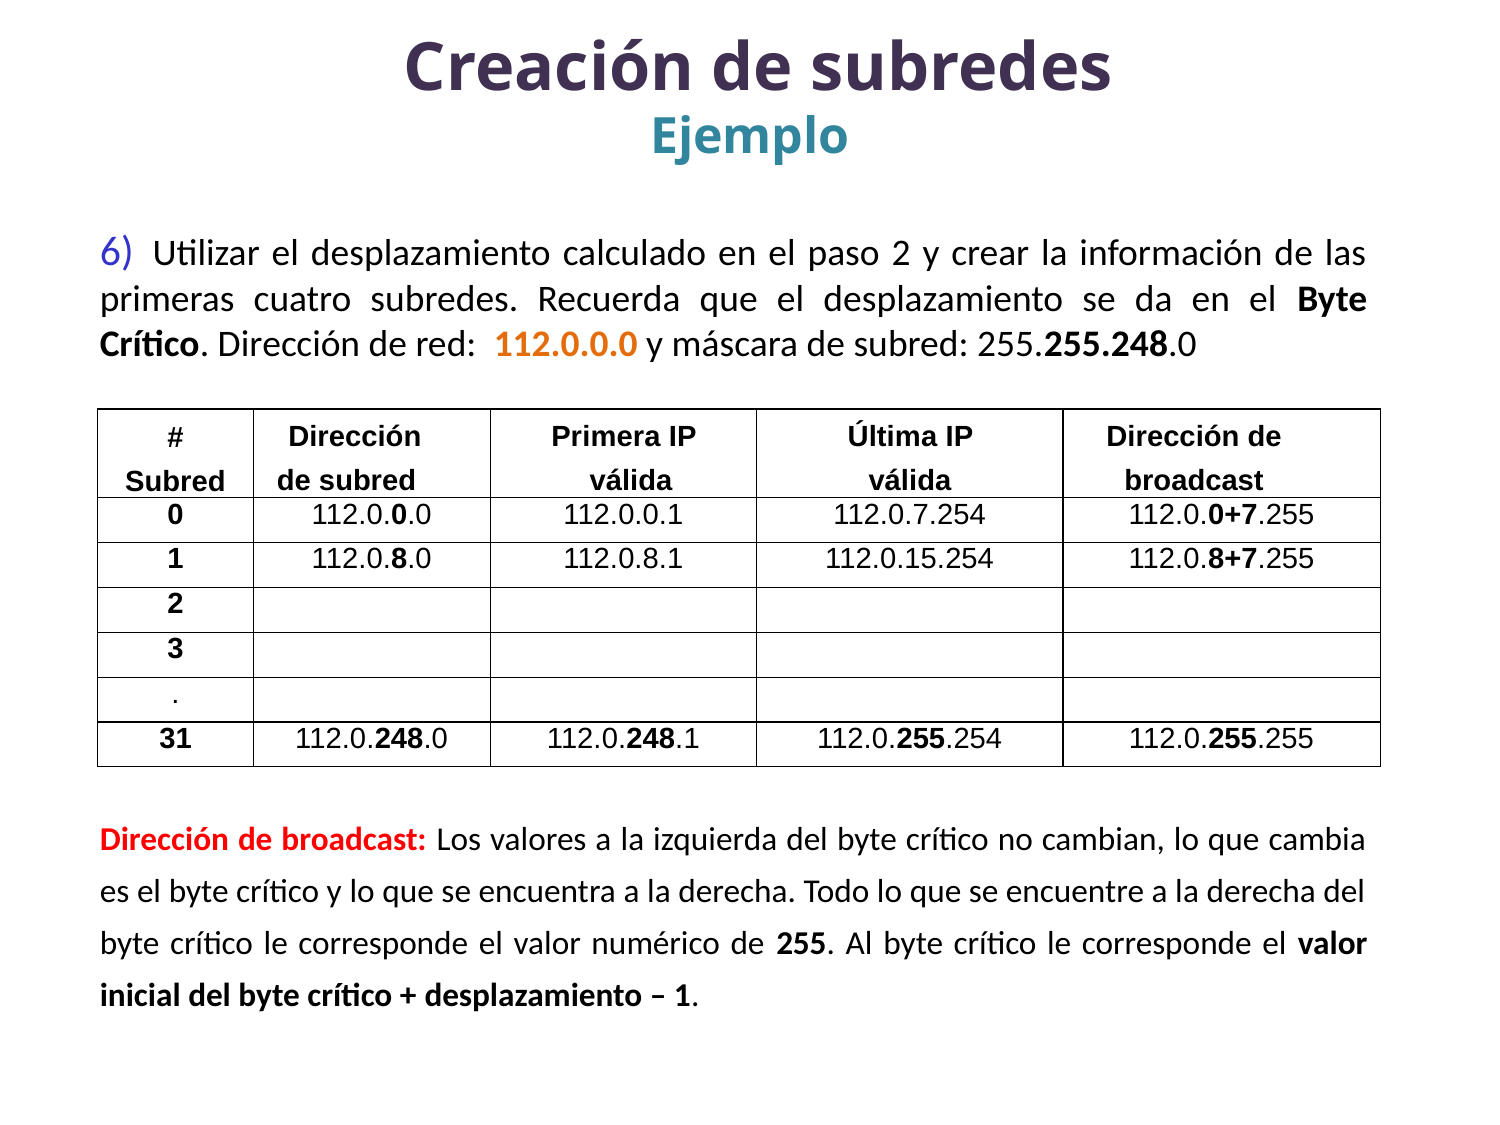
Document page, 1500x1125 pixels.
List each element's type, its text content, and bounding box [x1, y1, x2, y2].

table_cell [757, 588, 1062, 632]
text_box Creación de subredes Ejemplo [14, 0, 1486, 188]
table_cell 3 [98, 633, 253, 677]
table_cell 112.0.15.254 [757, 543, 1062, 587]
table_cell 112.0.7.254 [757, 498, 1062, 542]
table_cell 112.0.248.1 [491, 723, 756, 766]
table_cell 112.0.8.1 [491, 543, 756, 587]
table_cell [491, 633, 756, 677]
table_cell [254, 588, 490, 632]
table_header Dirección de broadcast [1064, 410, 1380, 497]
text_box 6) Utilizar el desplazamiento calculado en el paso 2 y crear la información de las primeras cuatro subredes. Recuerda que el desplazamiento se da en el Byte Crítico. Dirección de red: 112.0.0.0 y máscara de subred: 255.255.248.0 [97, 224, 1381, 365]
table_cell [254, 633, 490, 677]
table_cell 1 [98, 543, 253, 587]
table_cell [254, 678, 490, 721]
table_cell 112.0.0+7.255 [1064, 498, 1380, 542]
text_box Dirección de broadcast: Los valores a la izquierda del byte crítico no cambian, lo que cambia es el byte crítico y lo que se encuentra a la derecha. Todo lo que se encuentre a la derecha del byte crítico le corresponde el valor numérico de 255. Al byte crítico le corresponde el valor inicial del byte crítico + desplazamiento – 1. [97, 804, 1381, 1014]
table_cell [1064, 588, 1380, 632]
table_header Última IP válida [757, 410, 1062, 497]
table_cell [491, 588, 756, 632]
table_cell [1064, 633, 1380, 677]
table_cell 112.0.8+7.255 [1064, 543, 1380, 587]
table_cell 112.0.248.0 [254, 723, 490, 766]
table_cell [1064, 678, 1380, 721]
table_header Dirección de subred [254, 410, 490, 497]
table_cell [491, 678, 756, 721]
table_cell 112.0.0.1 [491, 498, 756, 542]
table_cell 112.0.0.0 [254, 498, 490, 542]
table_cell 0 [98, 498, 253, 542]
table_cell [757, 678, 1062, 721]
table_cell . [98, 678, 253, 721]
table_cell 2 [98, 588, 253, 632]
table_cell [757, 633, 1062, 677]
table_cell 31 [98, 723, 253, 766]
table_cell 112.0.8.0 [254, 543, 490, 587]
table_cell 112.0.255.254 [757, 723, 1062, 766]
table_header # Subred [98, 410, 253, 497]
table_header Primera IP válida [491, 410, 756, 497]
table_cell 112.0.255.255 [1064, 723, 1380, 766]
